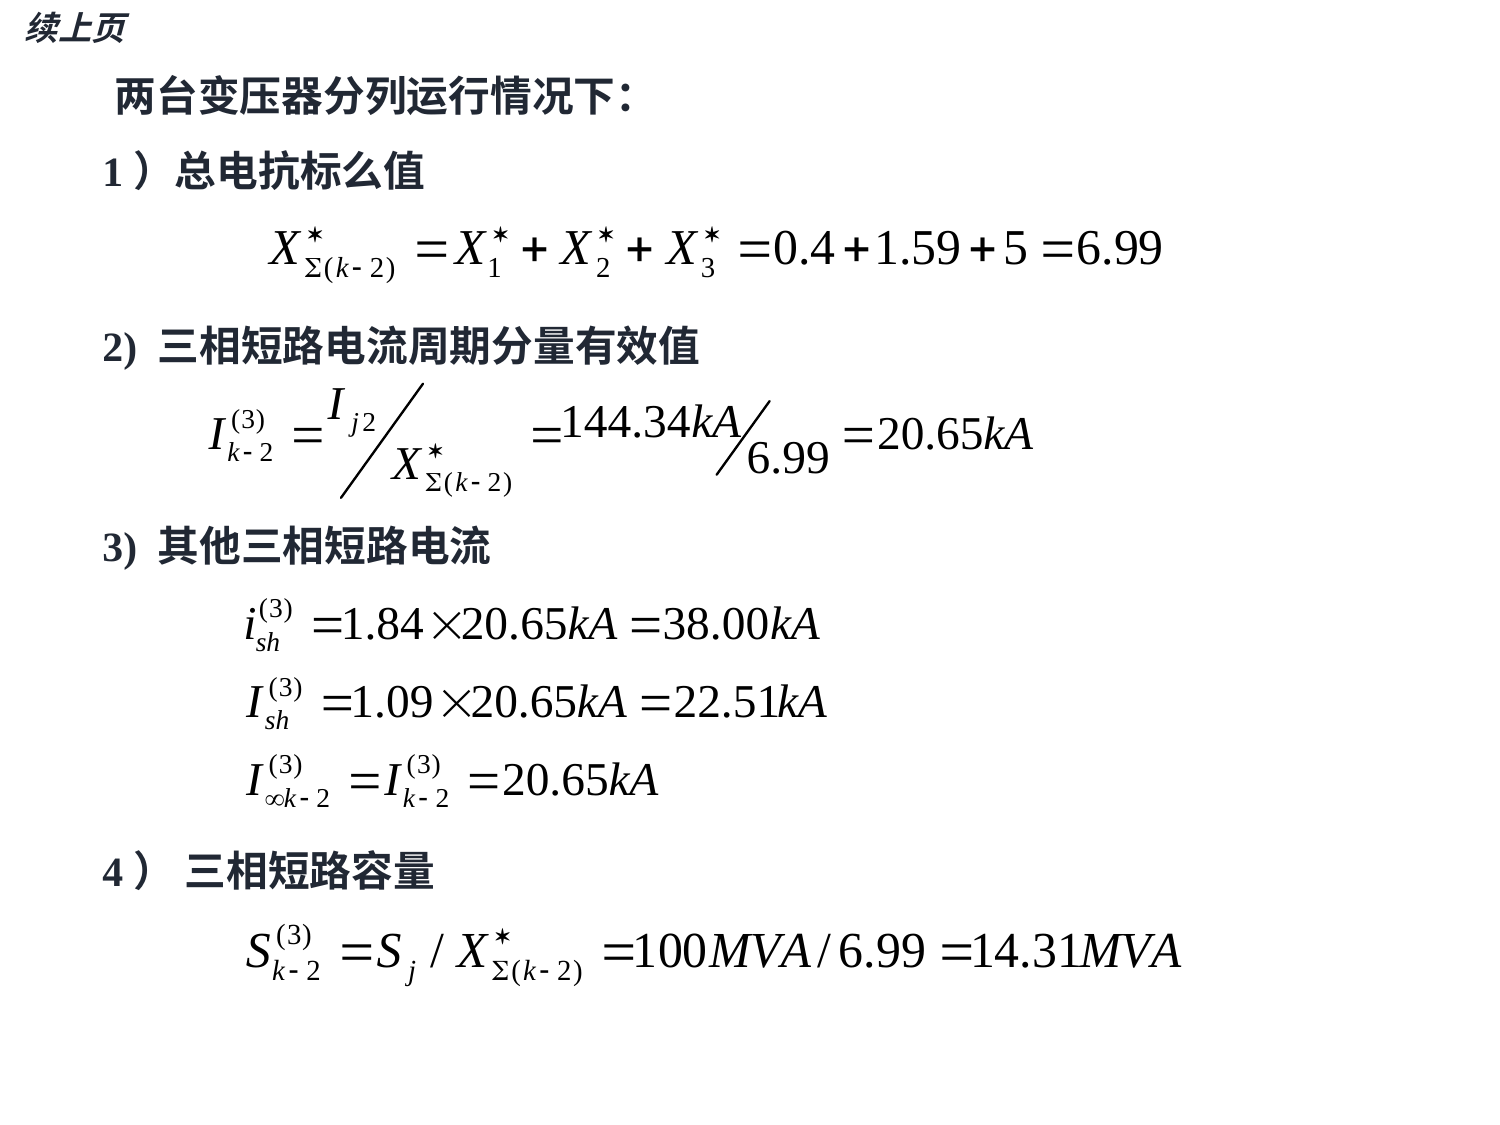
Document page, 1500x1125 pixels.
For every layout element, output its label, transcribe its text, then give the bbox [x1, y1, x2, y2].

text_box 2) 三相短路电流周期分量有效值 [87, 299, 775, 378]
title 续上页 [0, 0, 150, 58]
text_box 3) 其他三相短路电流 [87, 499, 775, 578]
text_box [237, 587, 836, 820]
text_box 4） 三相短路容量 [87, 824, 775, 903]
text_box 1）总电抗标么值 [87, 124, 775, 203]
text_box 两台变压器分列运行情况下： [99, 49, 925, 128]
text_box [257, 210, 1174, 295]
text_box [237, 912, 1191, 997]
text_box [199, 374, 1039, 509]
